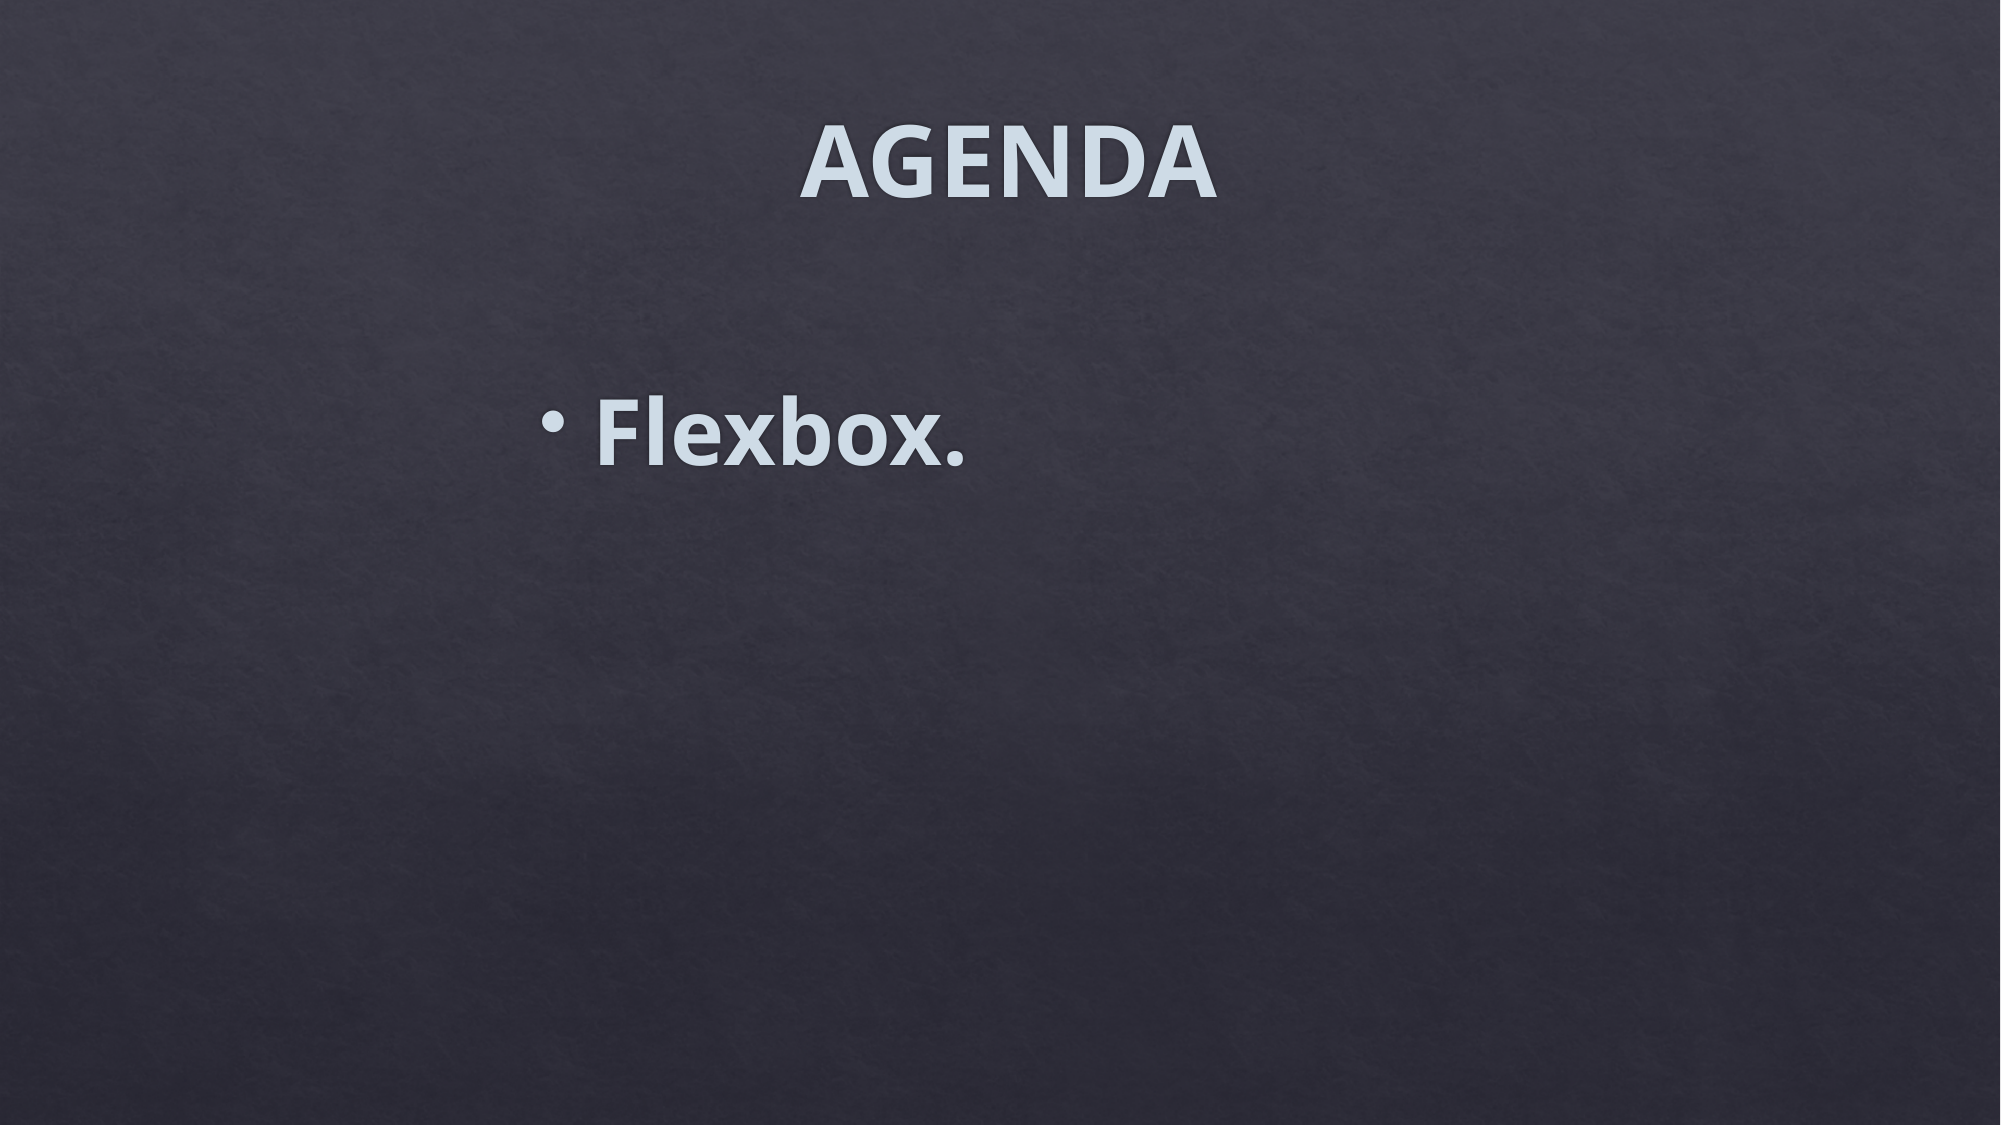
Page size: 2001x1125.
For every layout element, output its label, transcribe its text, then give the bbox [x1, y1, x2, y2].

title AGENDA [521, 79, 1497, 236]
list Flexbox. [521, 366, 1584, 759]
